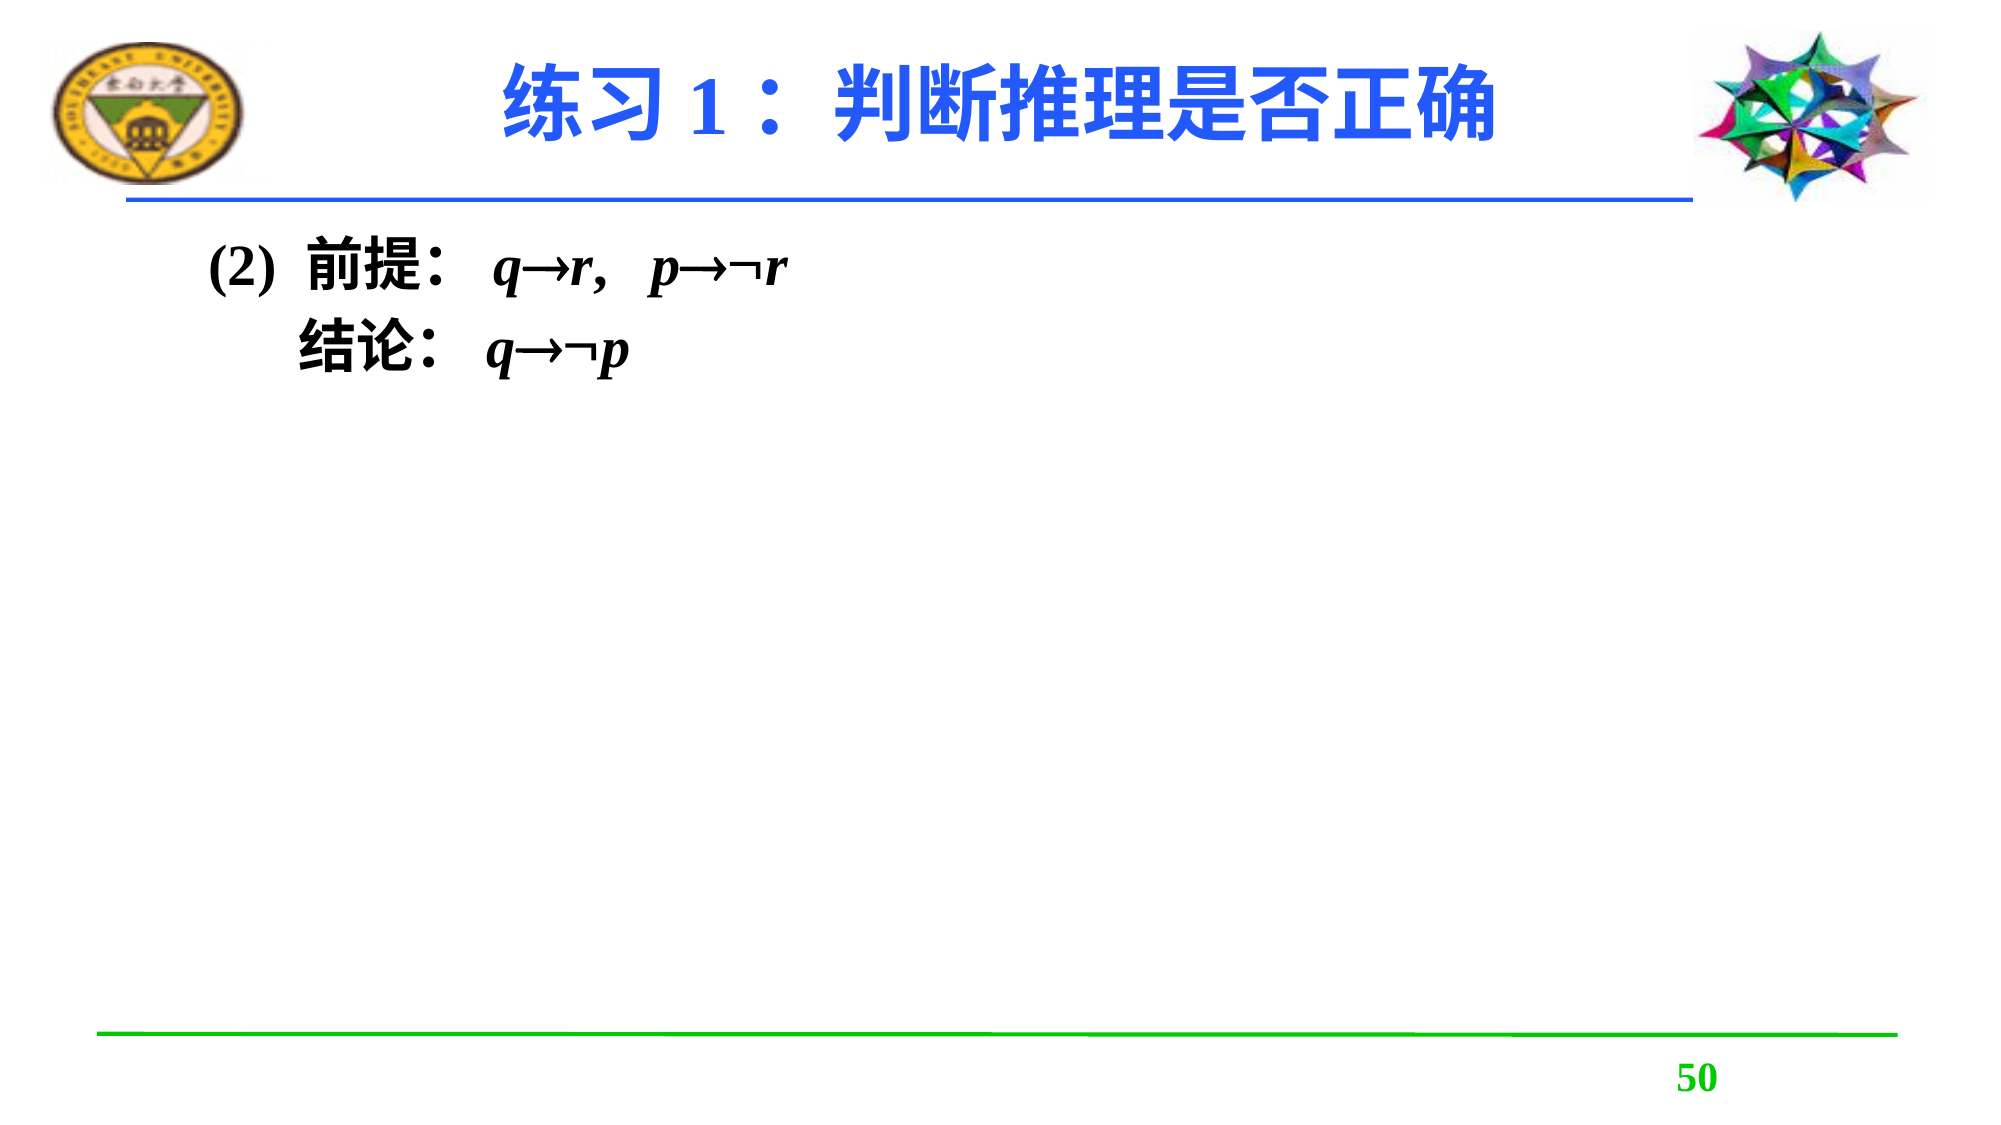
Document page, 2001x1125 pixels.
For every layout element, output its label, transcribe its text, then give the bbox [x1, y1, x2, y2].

picture [1693, 30, 1935, 202]
list (2) 前提：qr, pr 结论：qp [149, 219, 1851, 1024]
title 练习1：判断推理是否正确 [149, 6, 1851, 196]
picture [39, 42, 149, 185]
